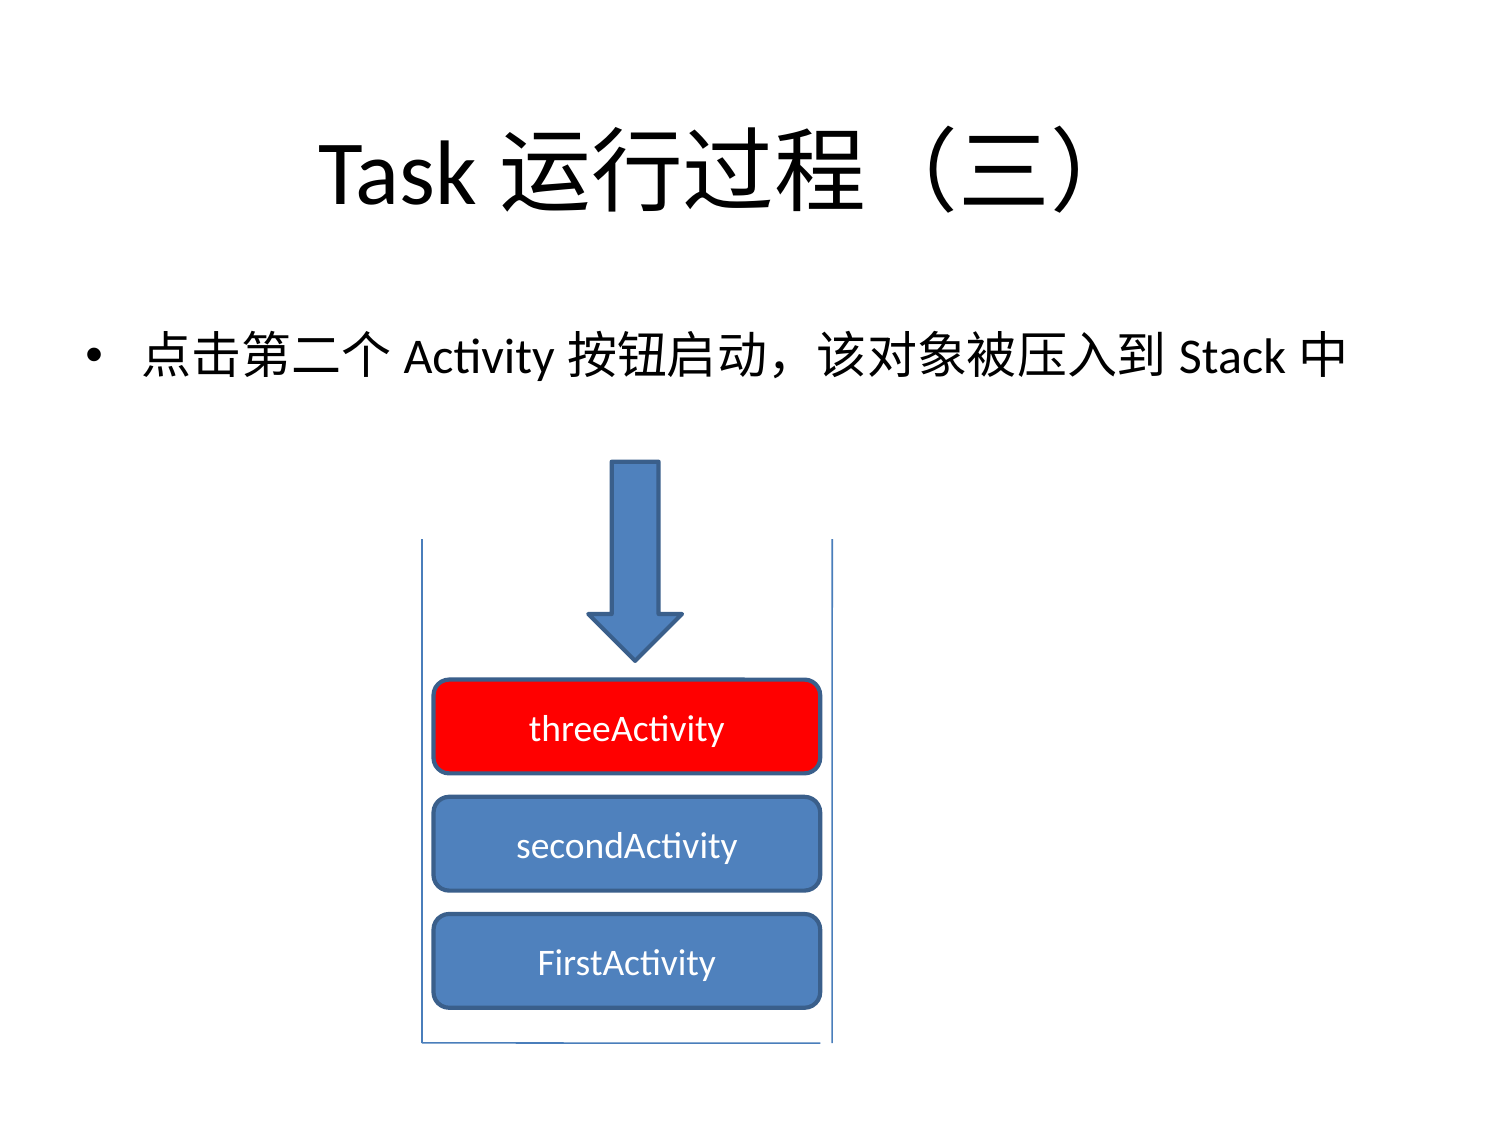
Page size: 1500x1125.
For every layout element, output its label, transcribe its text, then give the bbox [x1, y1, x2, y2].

title Task运行过程（三） [58, 105, 1402, 303]
text_box FirstActivity [431, 911, 823, 1010]
text_box secondActivity [431, 800, 823, 893]
text_box threeActivity [431, 677, 823, 776]
list 点击第二个Activity按钮启动，该对象被压入到Stack中 [70, 316, 1421, 1125]
text_box [586, 459, 684, 663]
